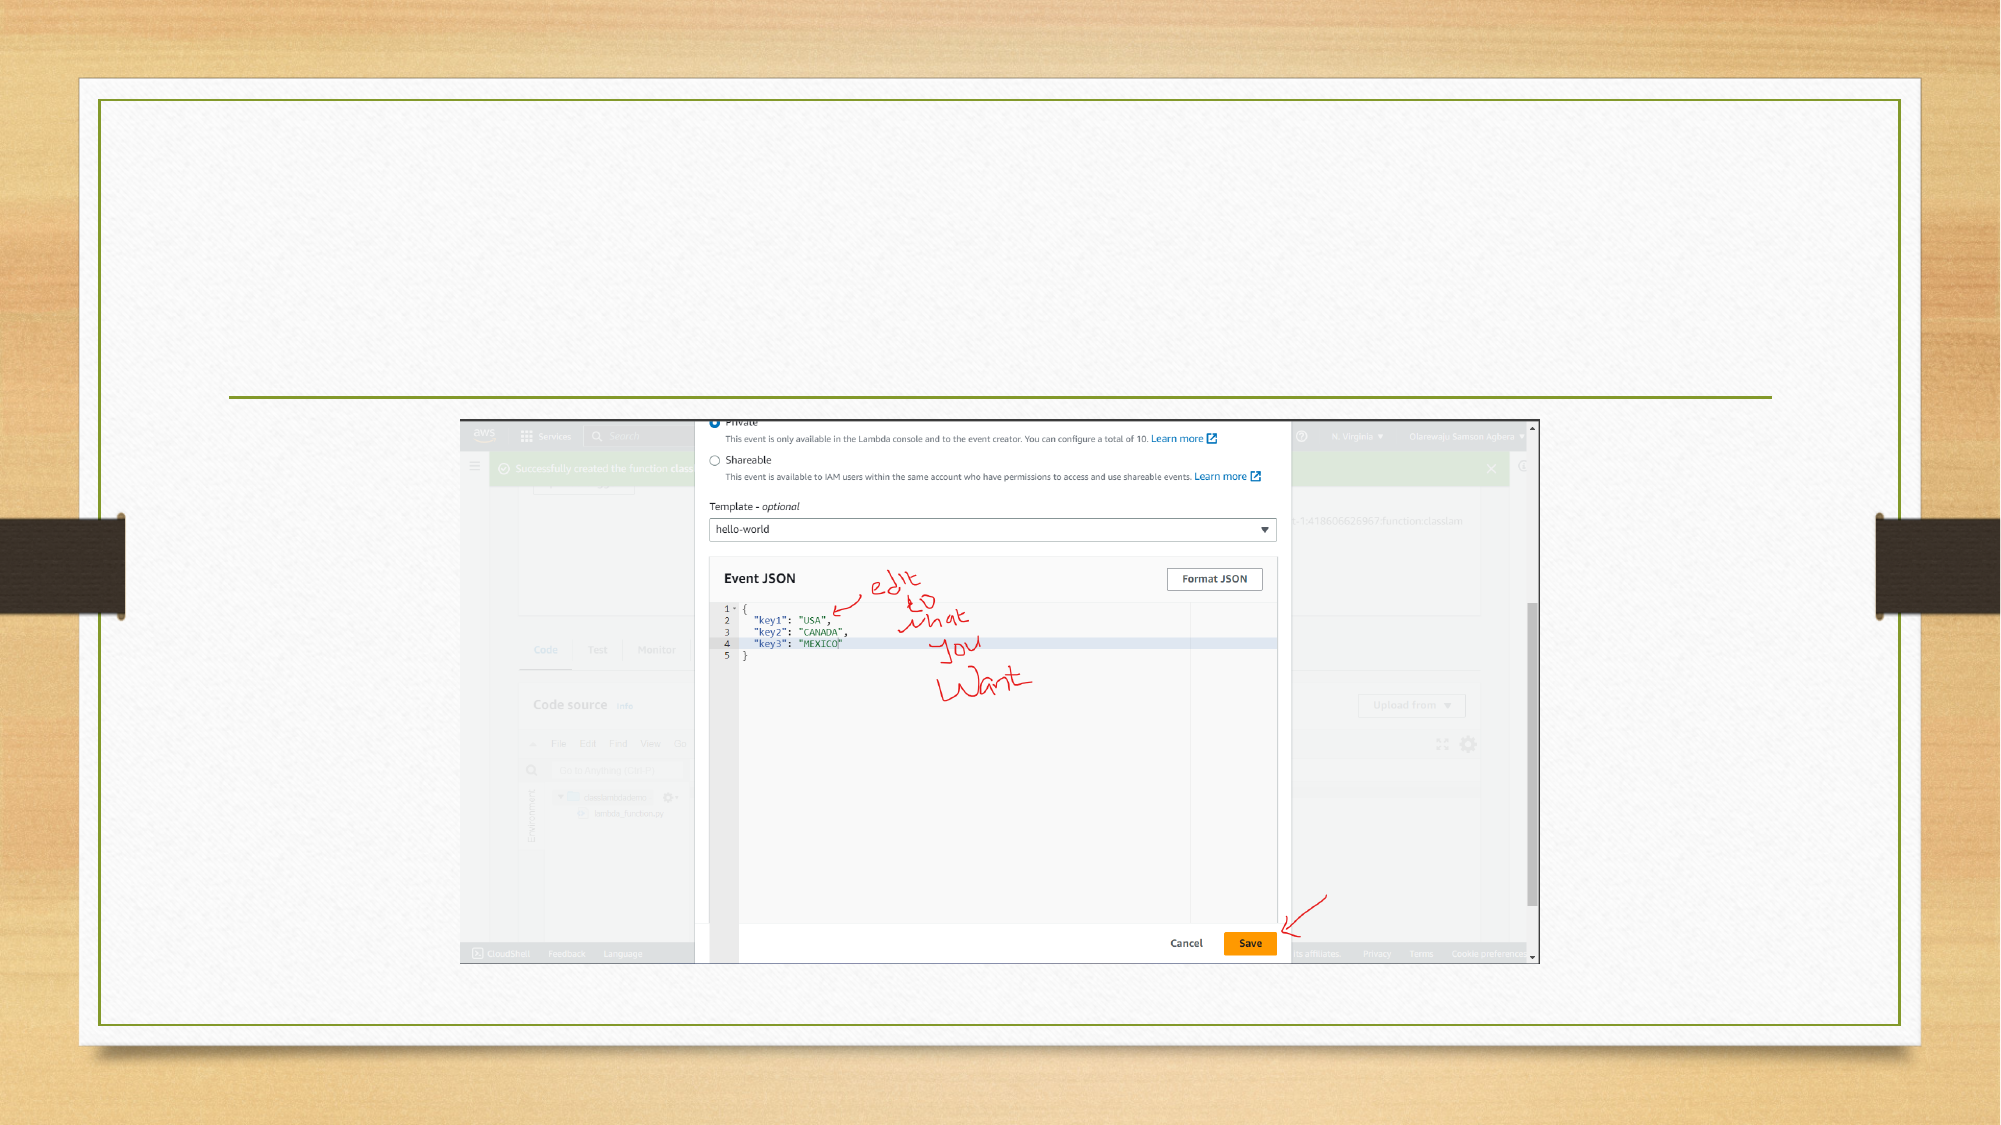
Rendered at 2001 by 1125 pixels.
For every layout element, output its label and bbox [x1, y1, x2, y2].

list [460, 419, 1540, 964]
picture [0, 0, 2001, 1125]
